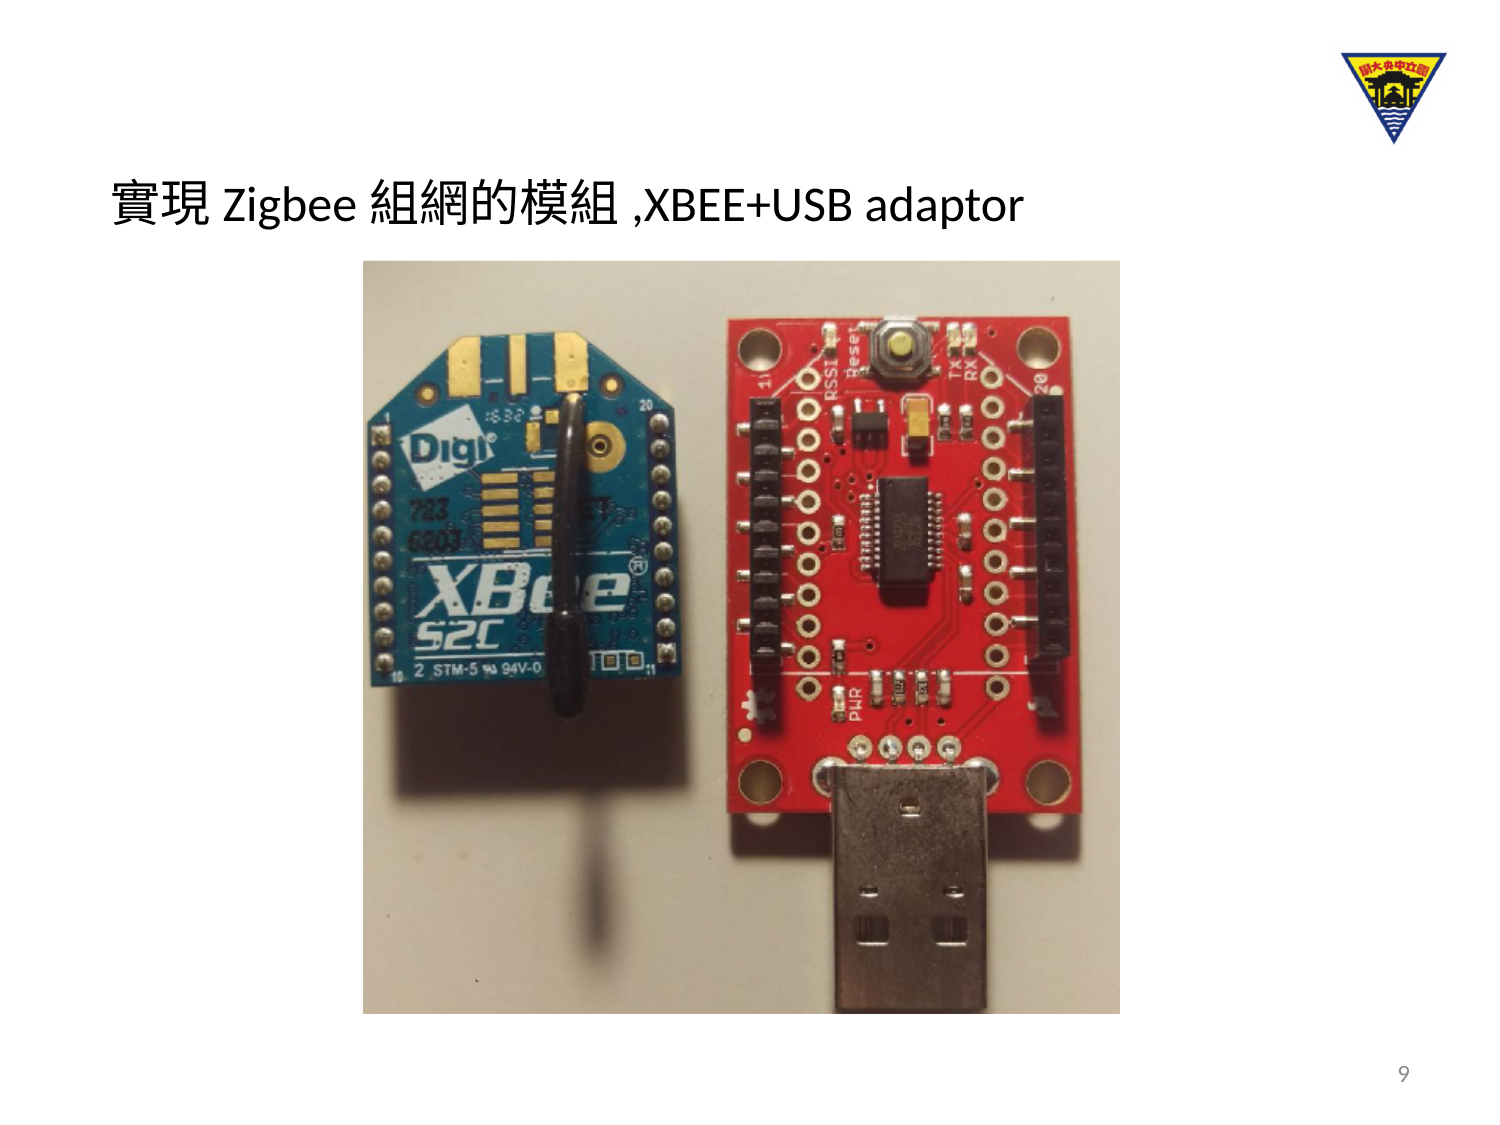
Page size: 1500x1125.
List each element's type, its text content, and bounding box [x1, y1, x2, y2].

text_box 實現Zigbee組網的模組,XBEE+USB adaptor [95, 164, 1386, 240]
picture [1329, 43, 1455, 155]
picture [363, 258, 1120, 1015]
slide_number 9 [1074, 1042, 1425, 1103]
